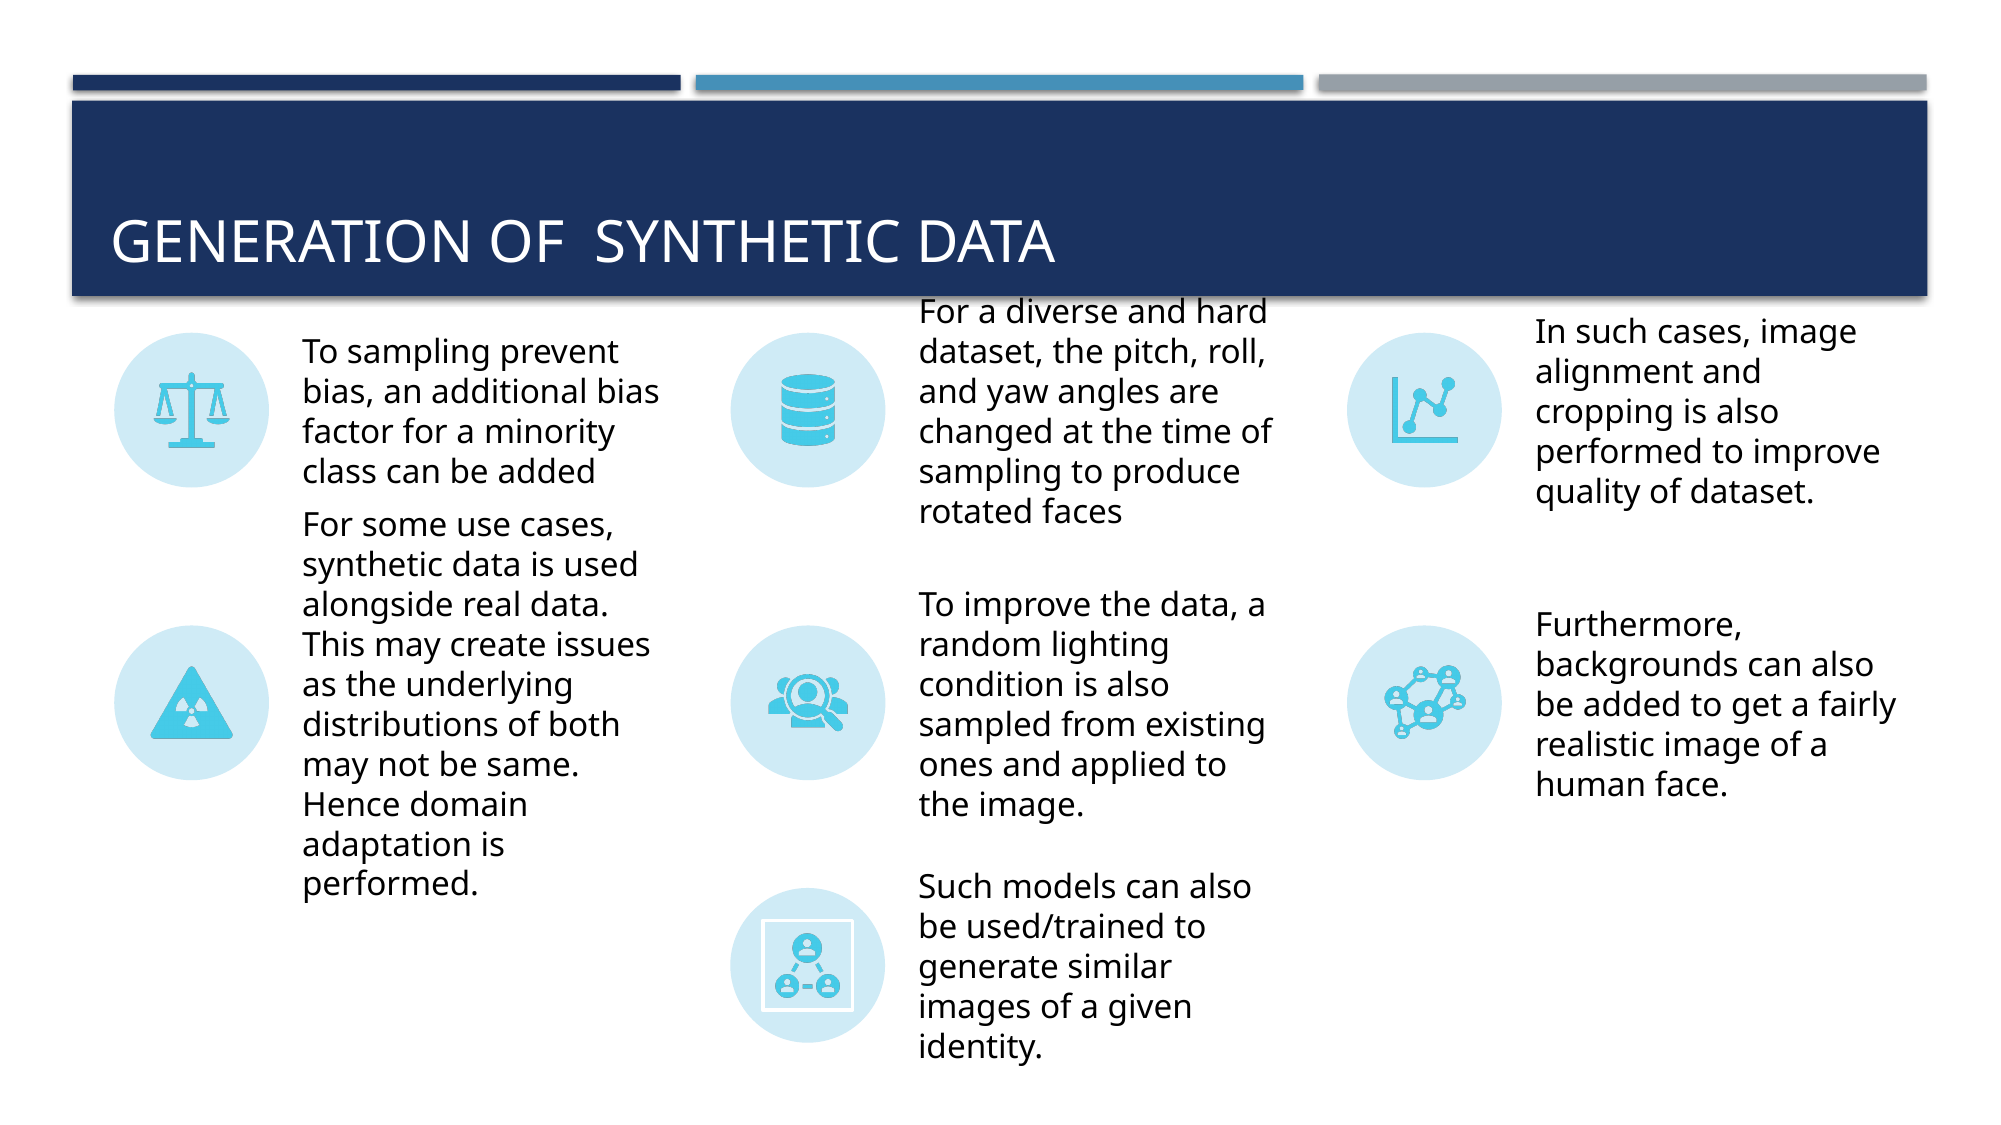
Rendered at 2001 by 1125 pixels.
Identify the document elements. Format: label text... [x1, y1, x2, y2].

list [35, 296, 1979, 1109]
title Generation of Synthetic data [95, 115, 1905, 282]
